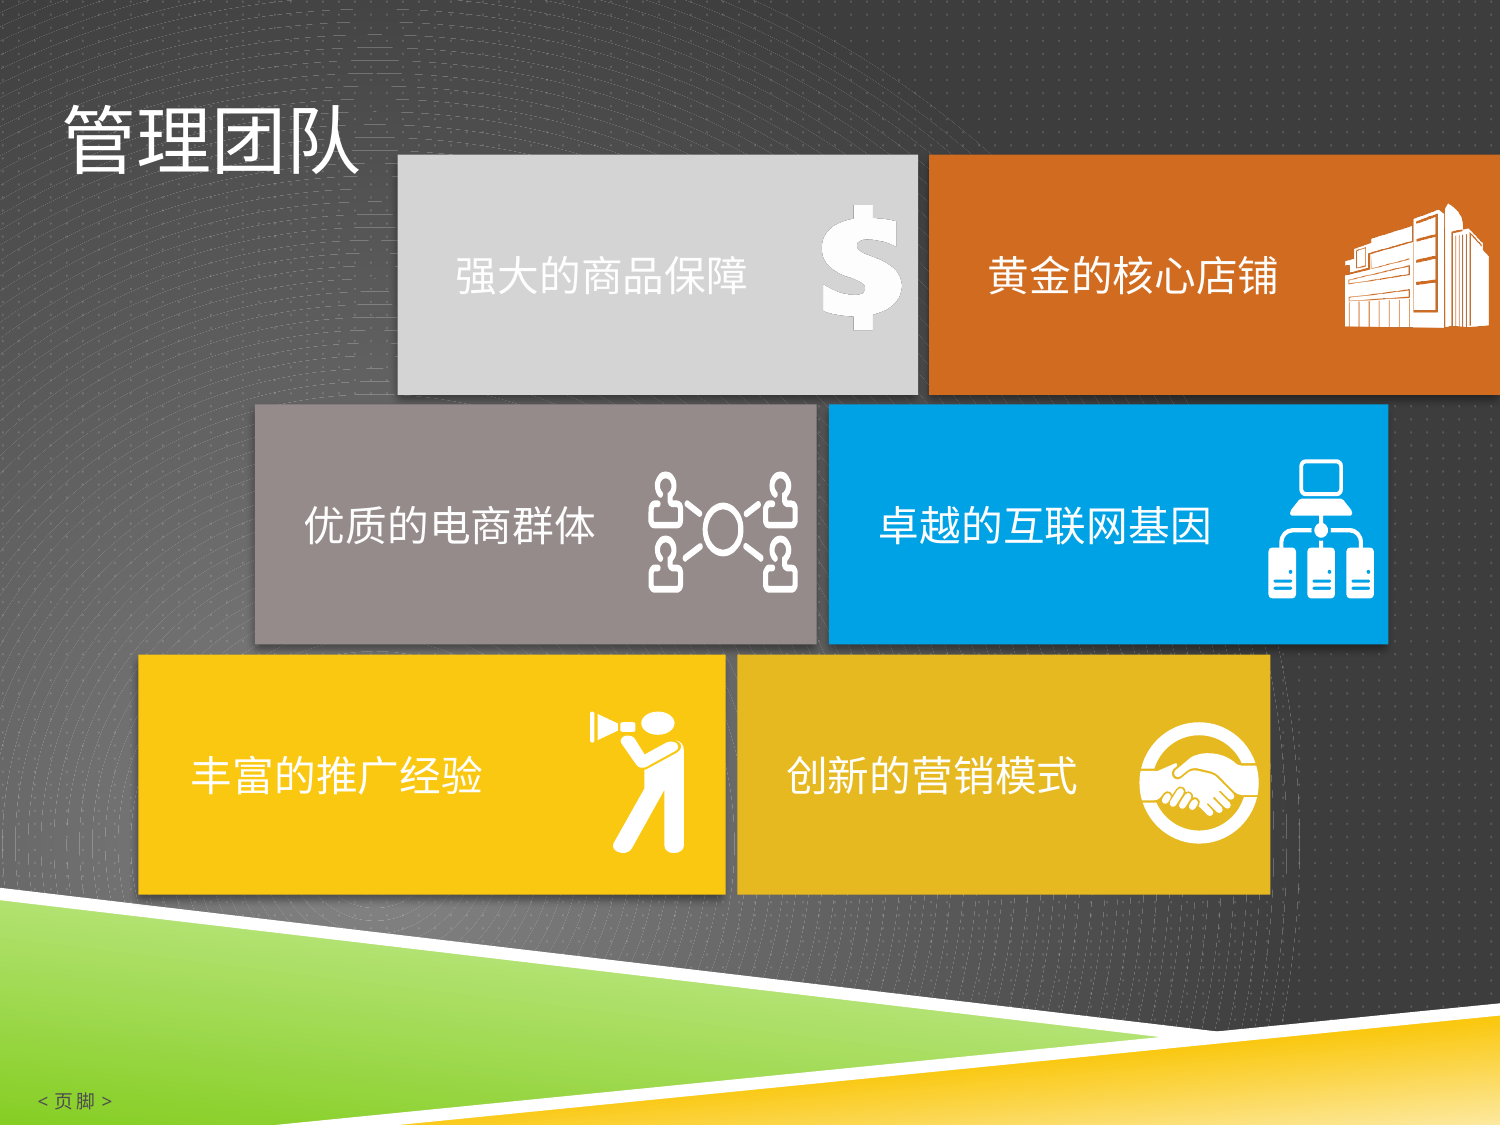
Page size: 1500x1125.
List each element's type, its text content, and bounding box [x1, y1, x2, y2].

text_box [138, 154, 1500, 895]
footer <页脚> [37, 1052, 513, 1113]
title 管理团队 [61, 45, 1337, 233]
